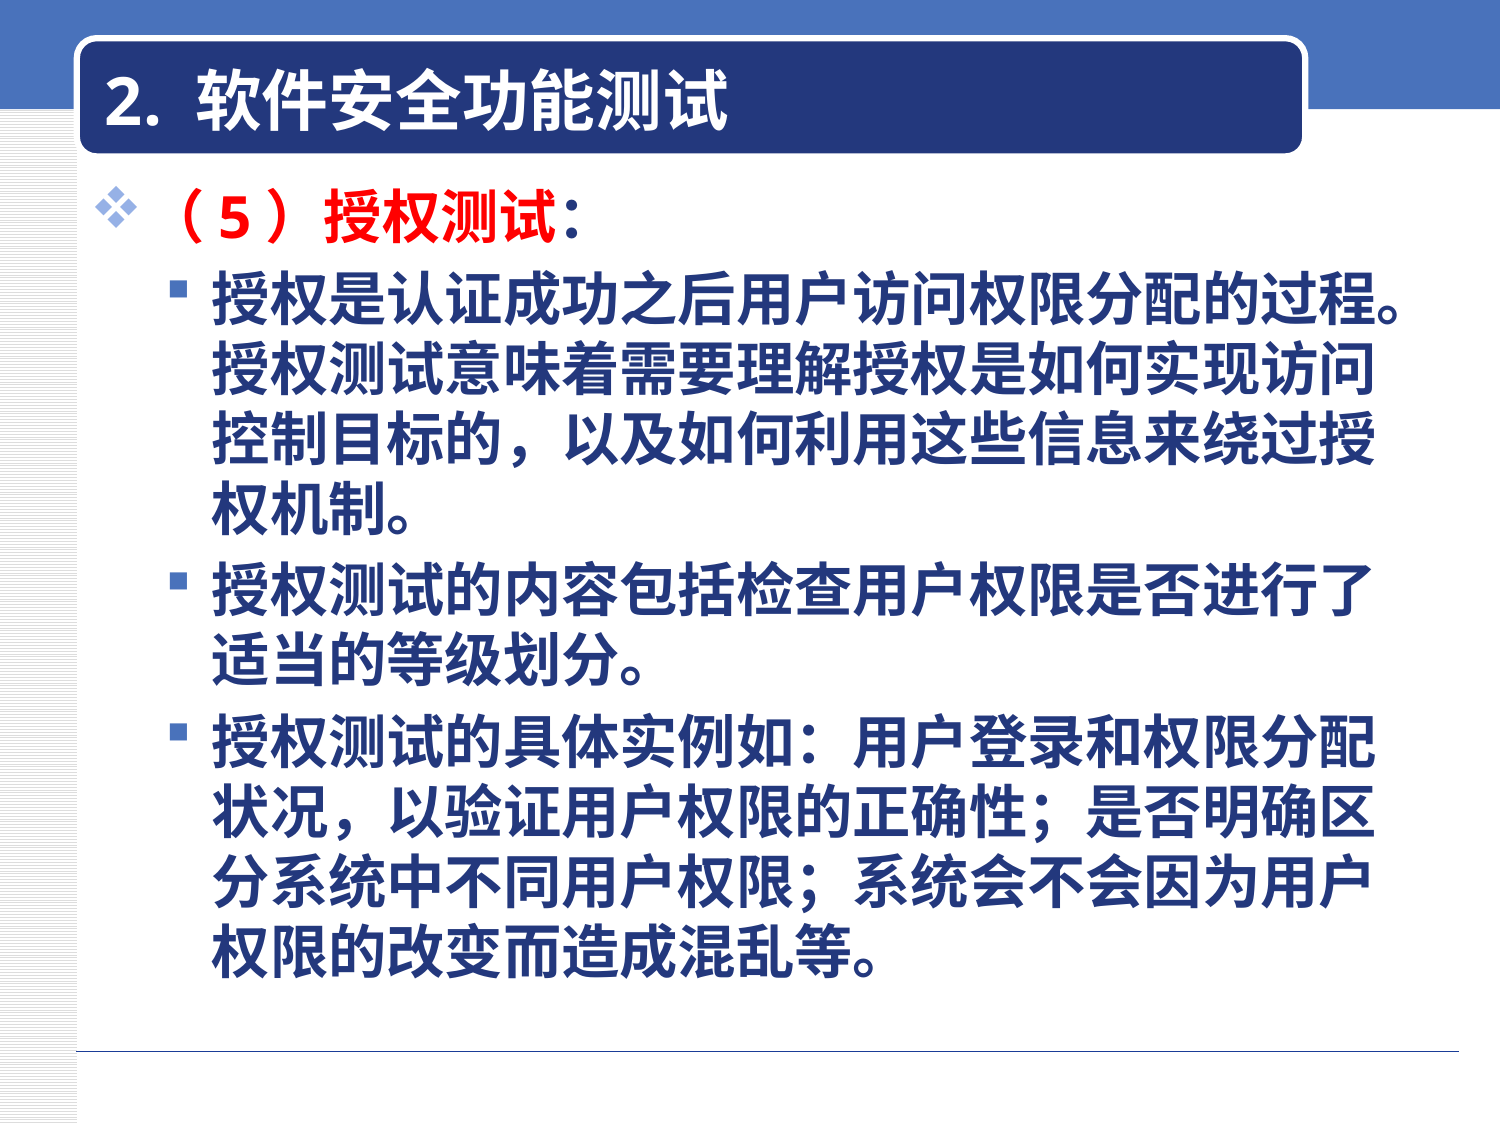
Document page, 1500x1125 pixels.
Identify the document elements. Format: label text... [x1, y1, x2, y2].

list （5）授权测试： 授权是认证成功之后用户访问权限分配的过程。授权测试意味着需要理解授权是如何实现访问控制目标的，以及如何利用这些信息来绕过授权机制。 授权测试的内容包括检查用户权限是否进行了适当的等级划分。 授权测试的具体实例如：用户登录和权限分配状况，以验证用户权限的正确性；是否明确区分系统中不同用户权限；系统会不会因为用户权限的改变而造成混乱等。 [75, 172, 1425, 920]
title 2. 软件安全功能测试 [89, 52, 1425, 145]
